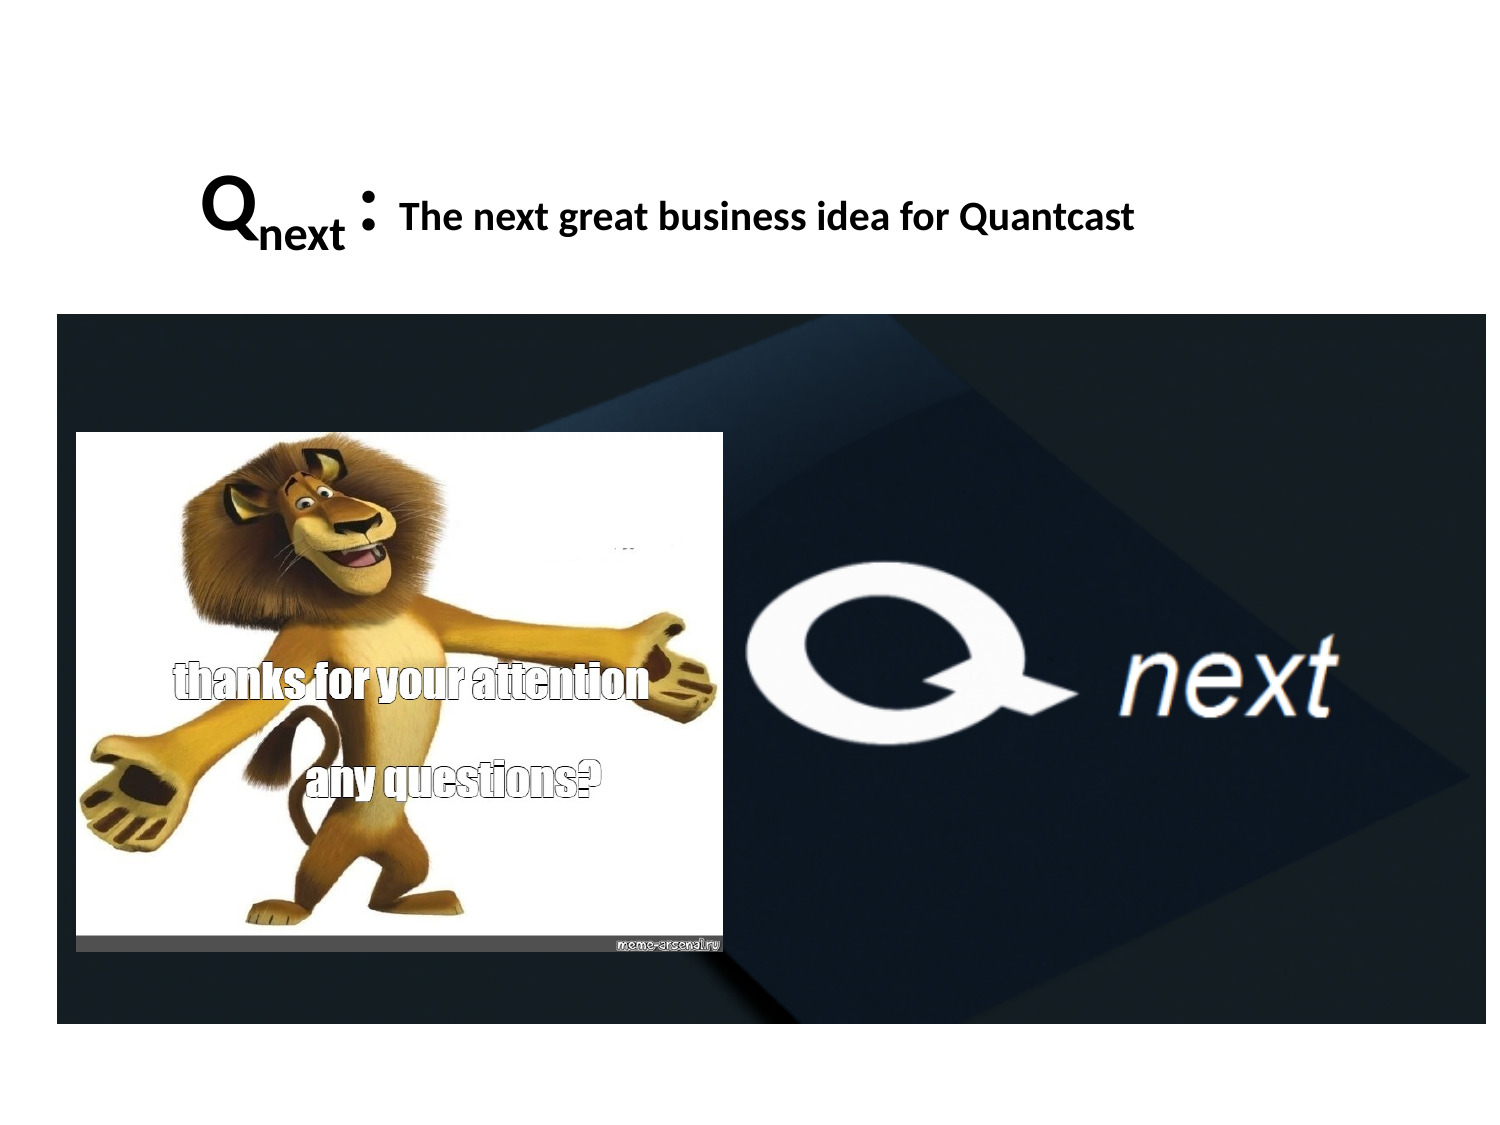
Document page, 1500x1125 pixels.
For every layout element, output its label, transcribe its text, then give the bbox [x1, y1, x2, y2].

text_box Qnext : The next great business idea for Quantcast [186, 139, 1151, 268]
picture [56, 314, 1486, 1024]
